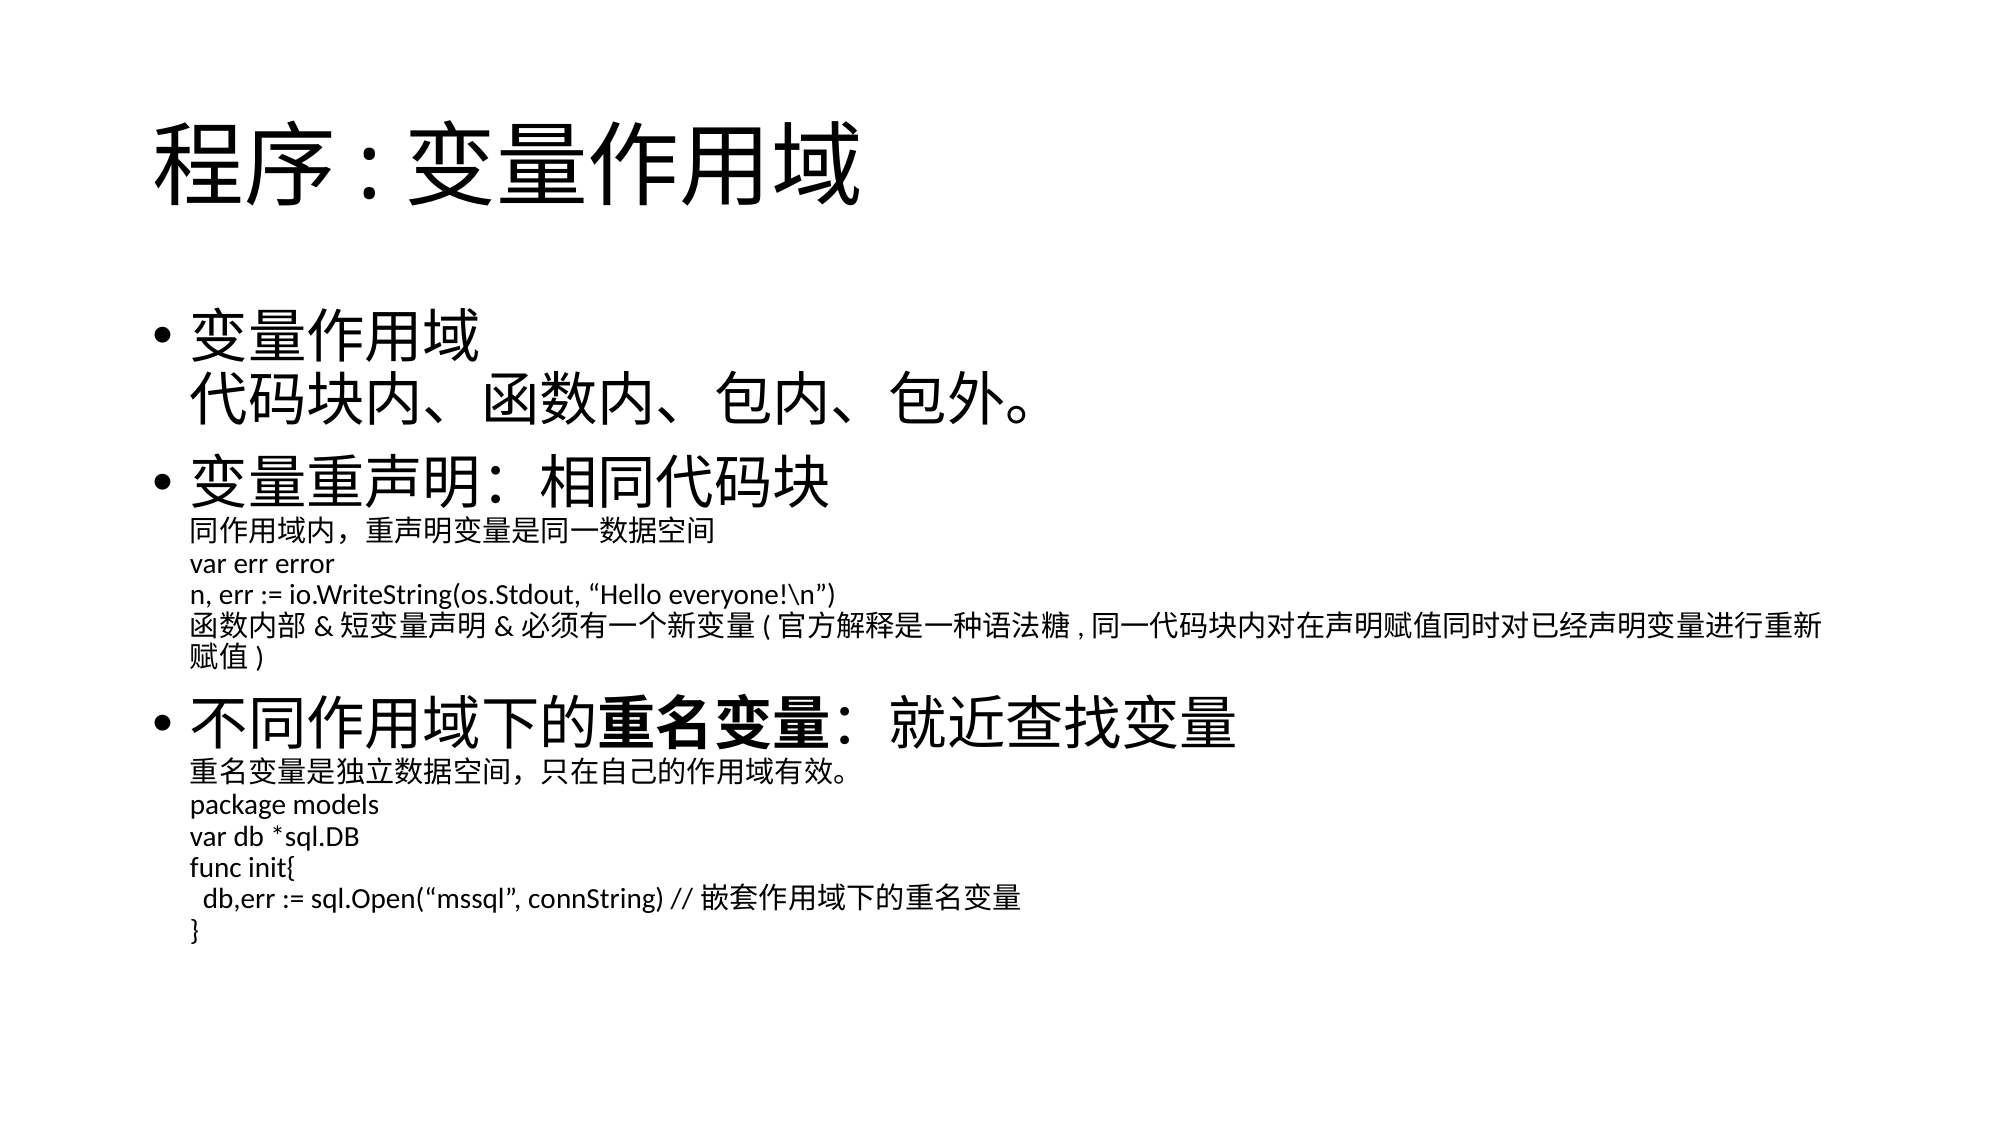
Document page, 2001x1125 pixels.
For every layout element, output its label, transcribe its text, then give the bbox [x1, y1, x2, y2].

list 变量作用域 代码块内、函数内、包内、包外。 变量重声明：相同代码块 同作用域内，重声明变量是同一数据空间 var err error n, err := io.WriteString(os.Stdout, “Hello everyone!\n”) 函数内部&短变量声明&必须有一个新变量(官方解释是一种语法糖,同一代码块内对在声明赋值同时对已经声明变量进行重新赋值) 不同作用域下的重名变量：就近查找变量 重名变量是独立数据空间，只在自己的作用域有效。 package models var db *sql.DB func init{ db,err := sql.Open(“mssql”, connString) //嵌套作用域下的重名变量 } [137, 299, 1863, 1014]
title 程序:变量作用域 [137, 59, 1863, 278]
